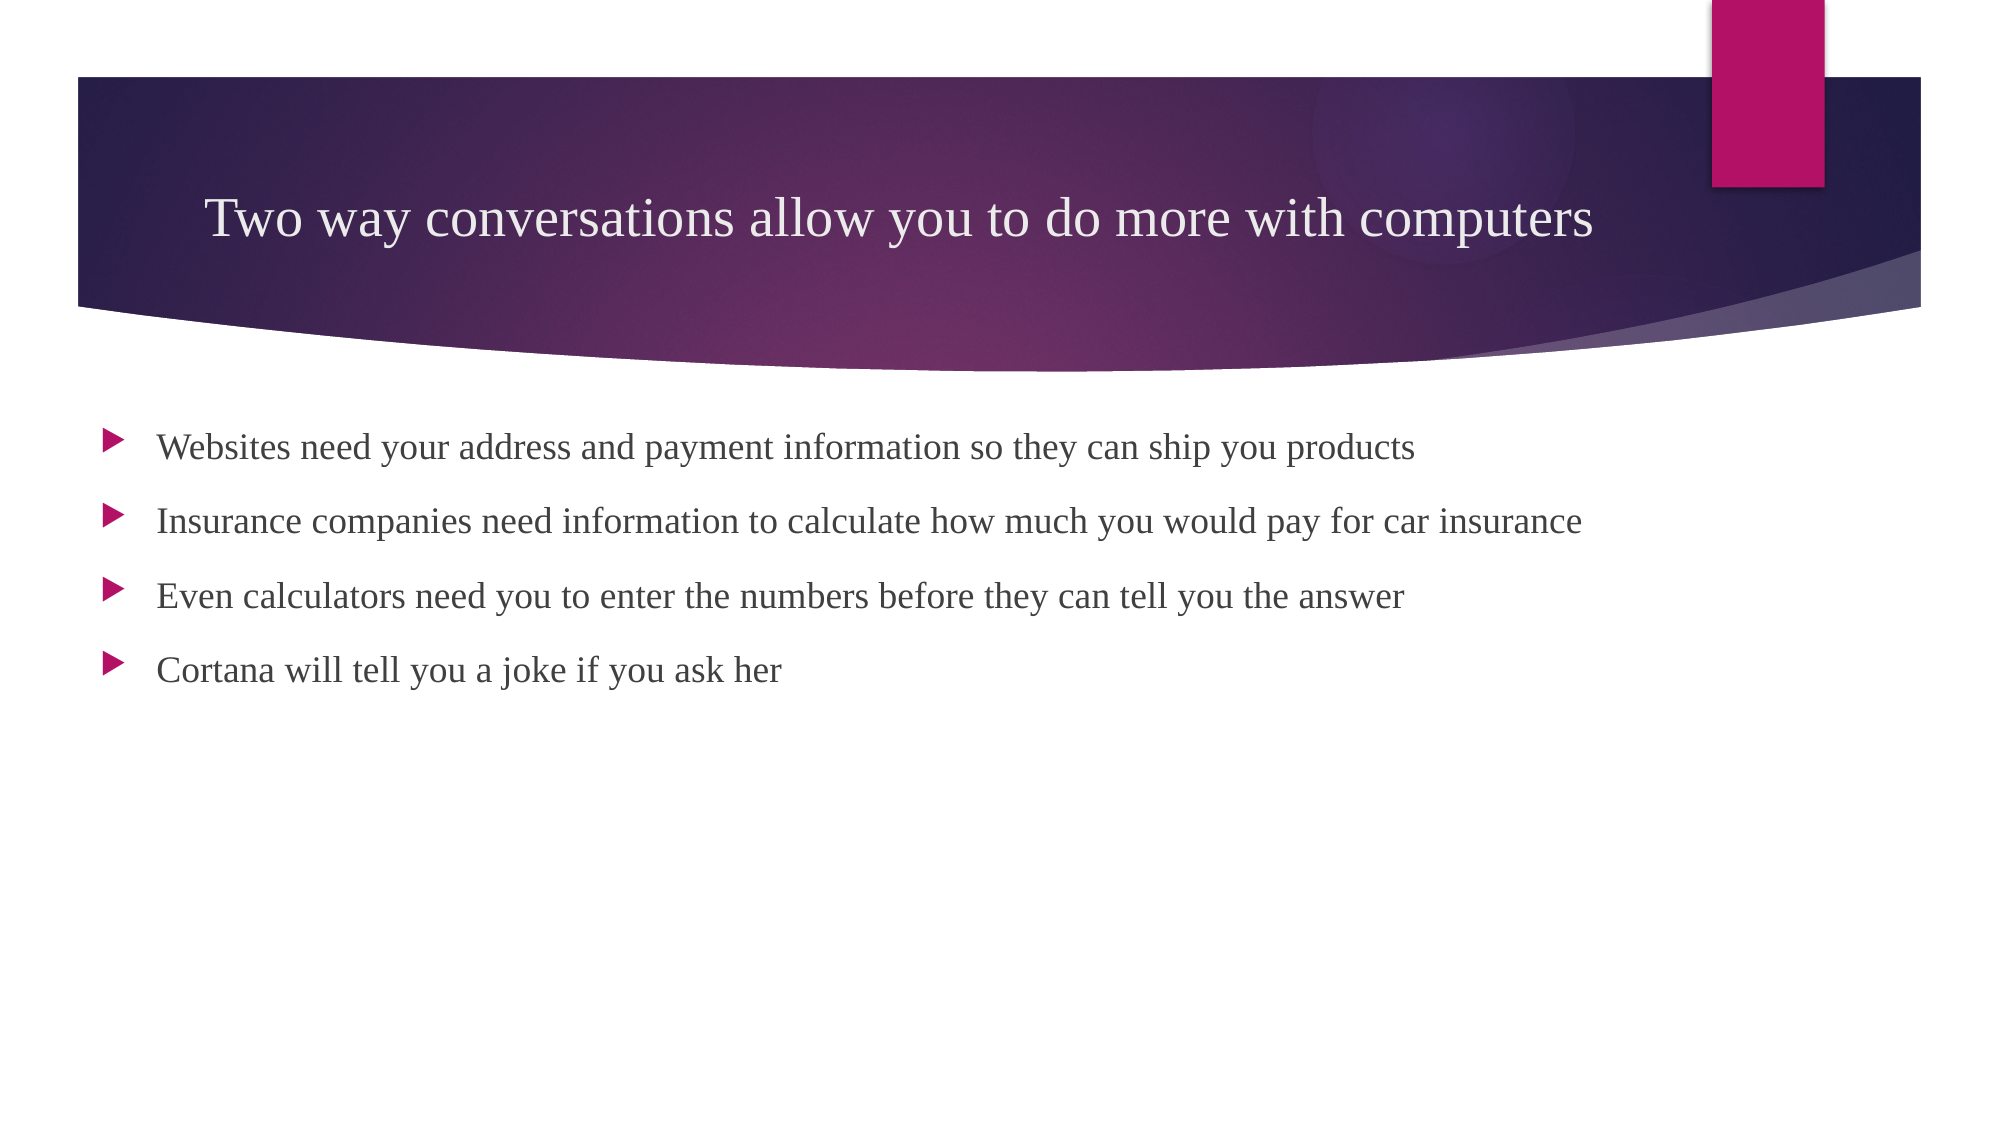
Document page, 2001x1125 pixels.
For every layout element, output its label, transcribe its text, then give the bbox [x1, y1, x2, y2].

list Websites need your address and payment information so they can ship you products Insurance companies need information to calculate how much you would pay for car insurance Even calculators need you to enter the numbers before they can tell you the answer Cortana will tell you a joke if you ask her [85, 414, 1976, 1125]
title Two way conversations allow you to do more with computers [189, 159, 1627, 276]
